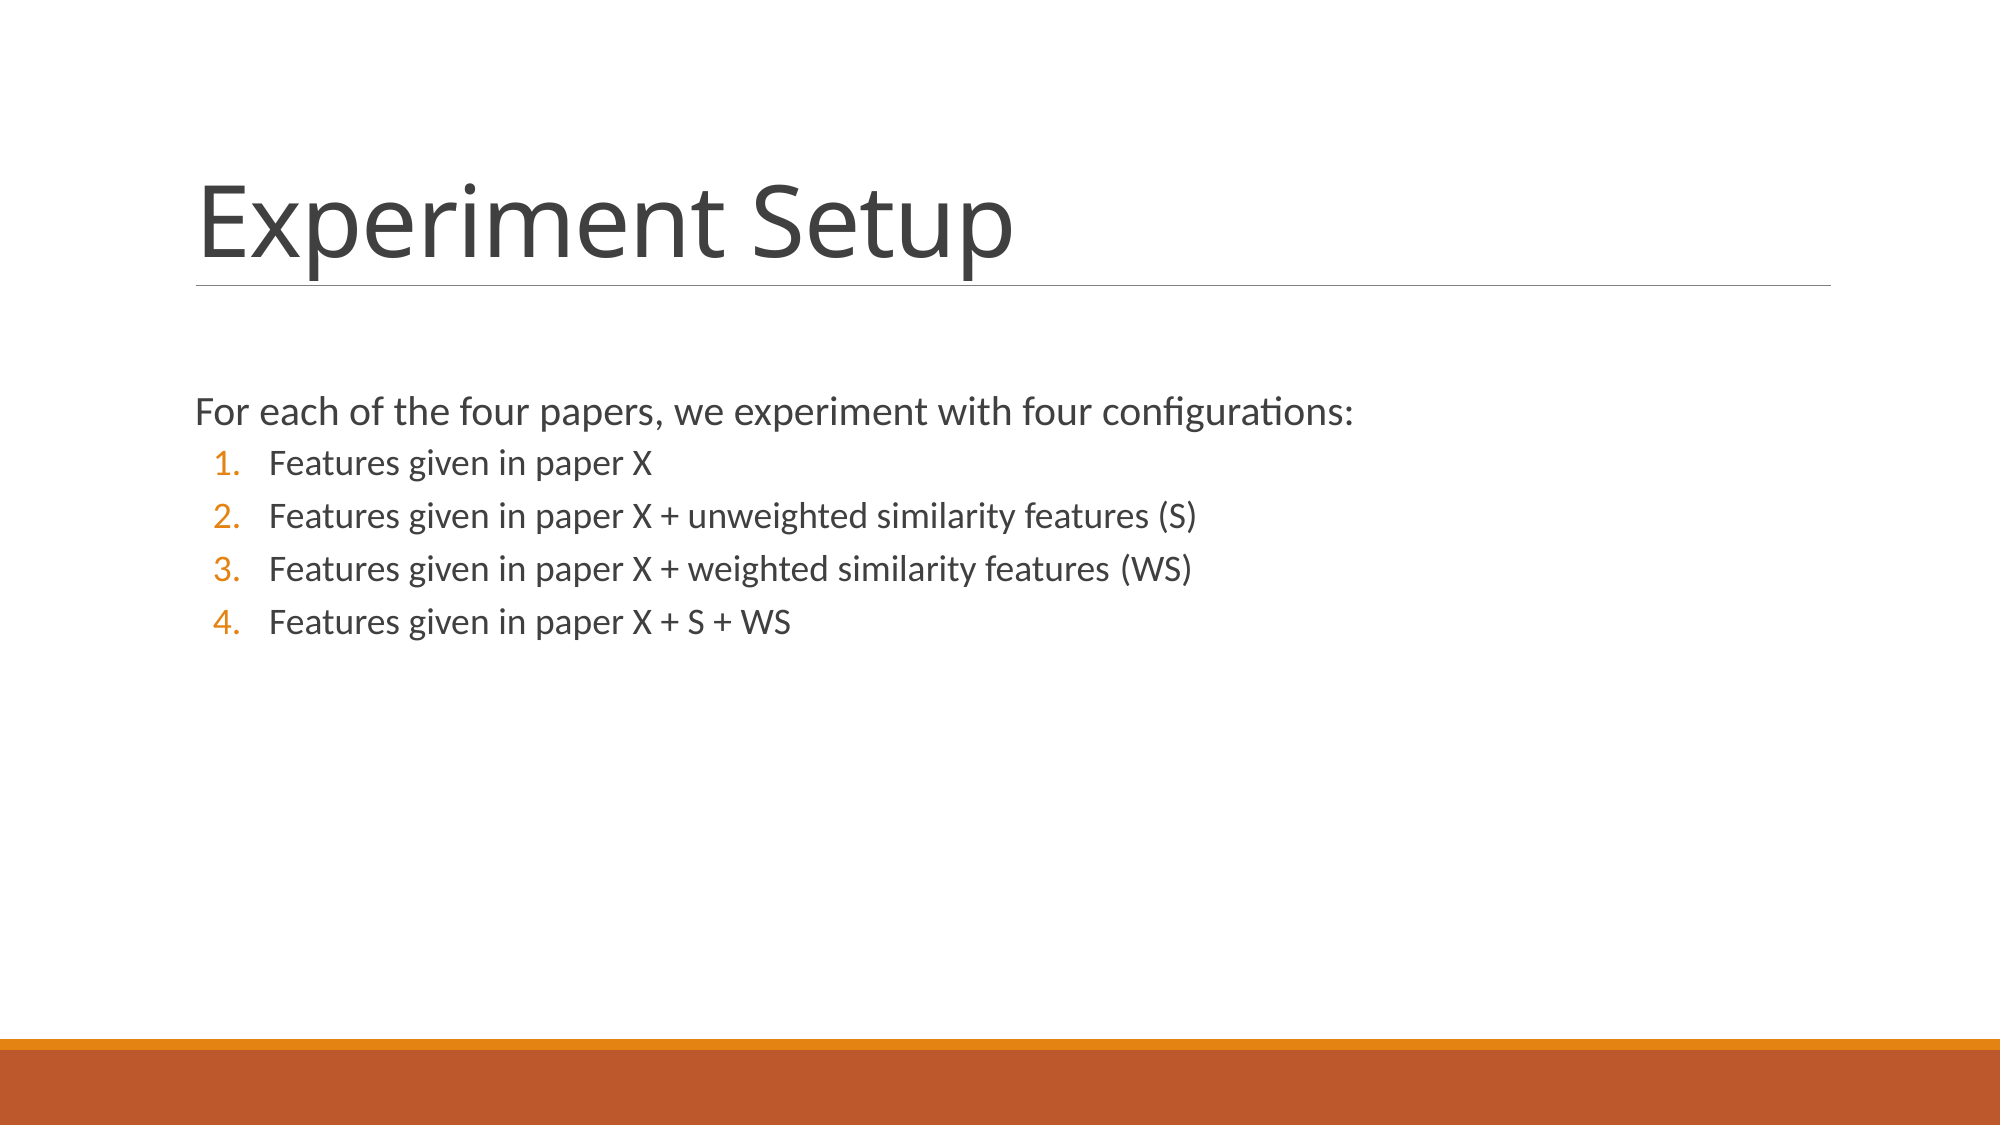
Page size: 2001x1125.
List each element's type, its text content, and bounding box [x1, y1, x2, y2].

title Experiment Setup [180, 47, 1830, 285]
list For each of the four papers, we experiment with four configurations: Features given in paper X Features given in paper X + unweighted similarity features (S) Features given in paper X + weighted similarity features (WS) Features given in paper X + S + WS [180, 302, 1830, 963]
